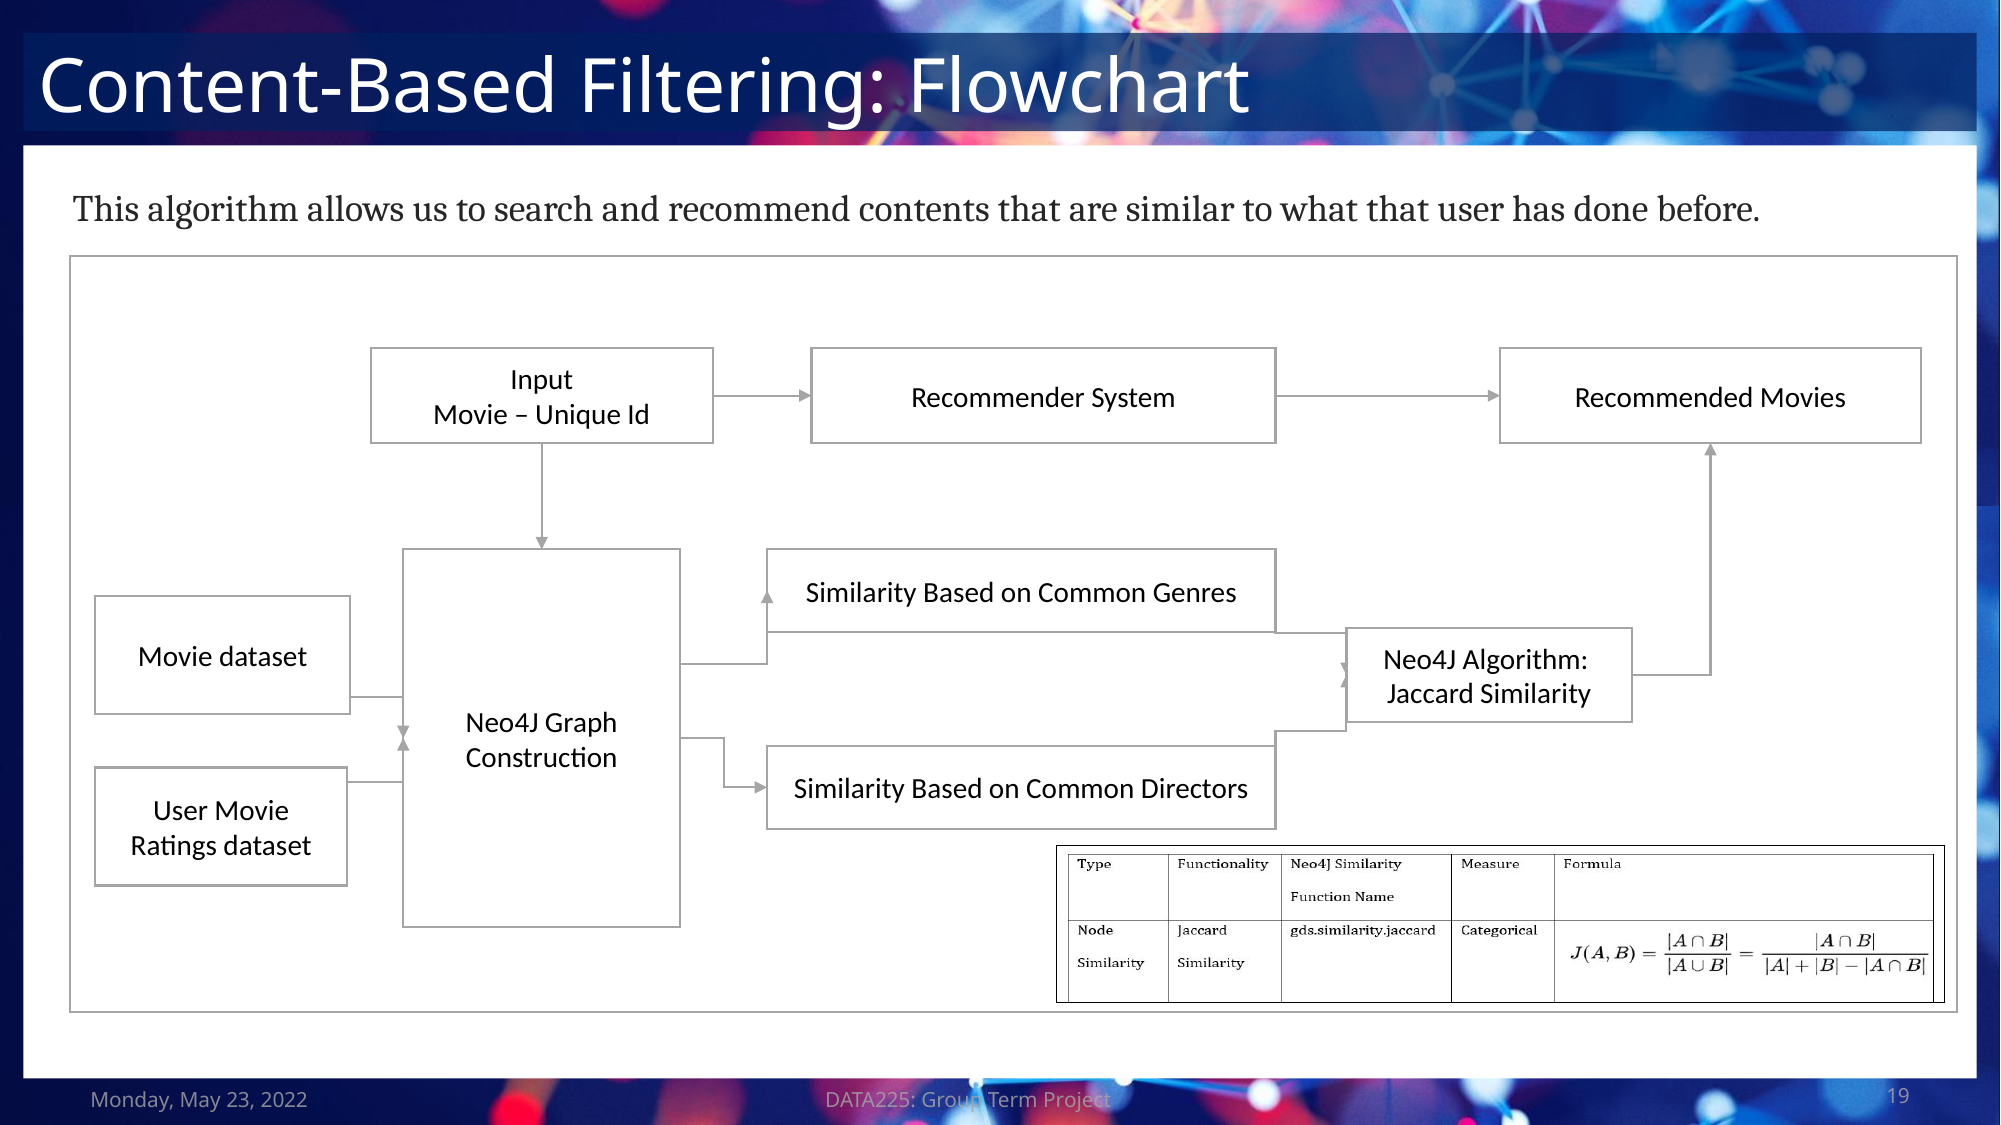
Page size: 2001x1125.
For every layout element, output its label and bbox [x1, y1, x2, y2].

picture [0, 0, 1999, 1125]
text_box [69, 256, 1958, 1013]
